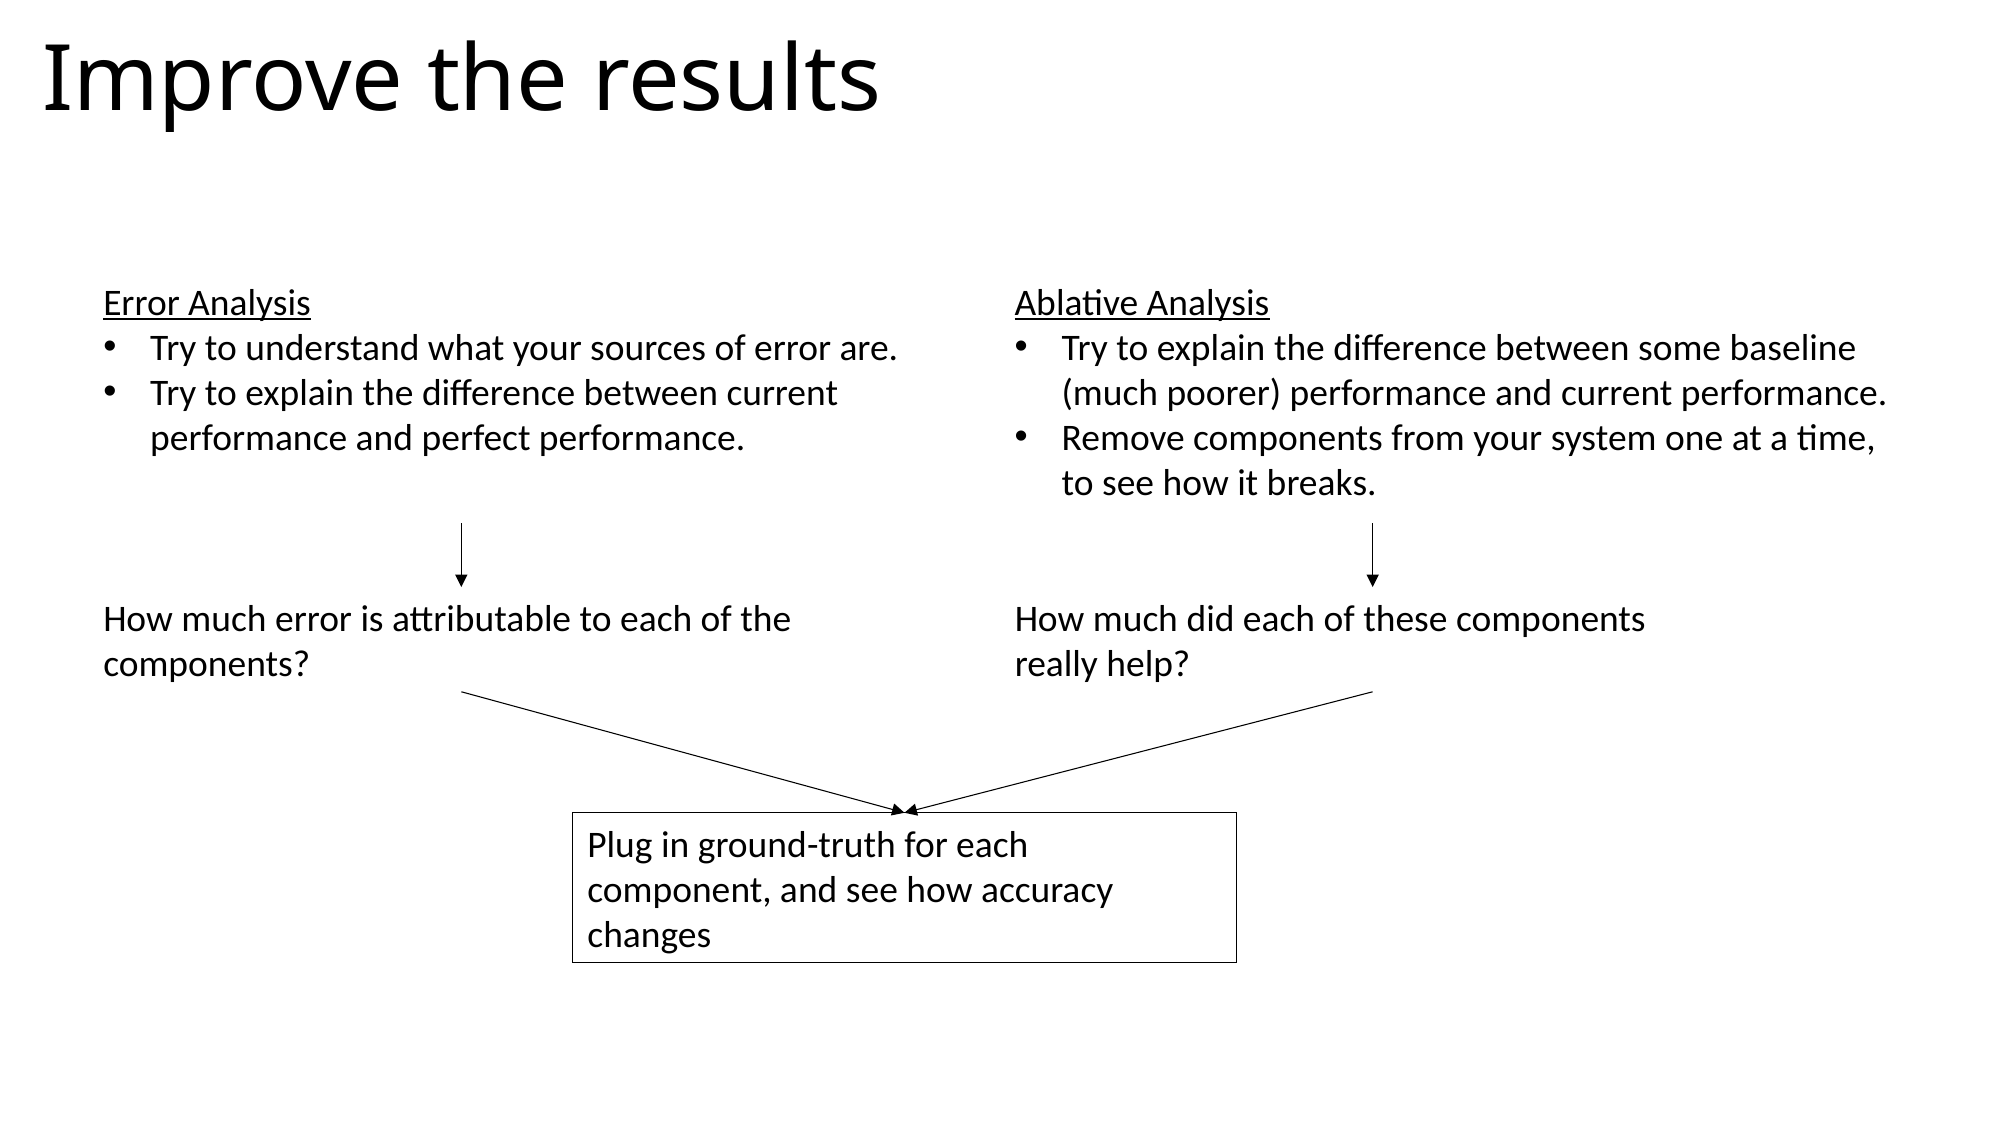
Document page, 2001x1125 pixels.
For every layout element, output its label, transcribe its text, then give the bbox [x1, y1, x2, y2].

text_box Plug in ground-truth for each component, and see how accuracy changes [572, 813, 1237, 963]
title Improve the results [27, 21, 1964, 141]
text_box Ablative Analysis Try to explain the difference between some baseline (much poorer) performance and current performance. Remove components from your system one at a time, to see how it breaks. [999, 270, 1912, 511]
text_box Error Analysis Try to understand what your sources of error are. Try to explain the difference between current performance and perfect performance. [88, 270, 999, 466]
text_box How much error is attributable to each of the components? [88, 587, 835, 692]
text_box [461, 693, 904, 813]
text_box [904, 693, 1373, 813]
text_box How much did each of these components really help? [999, 587, 1746, 692]
